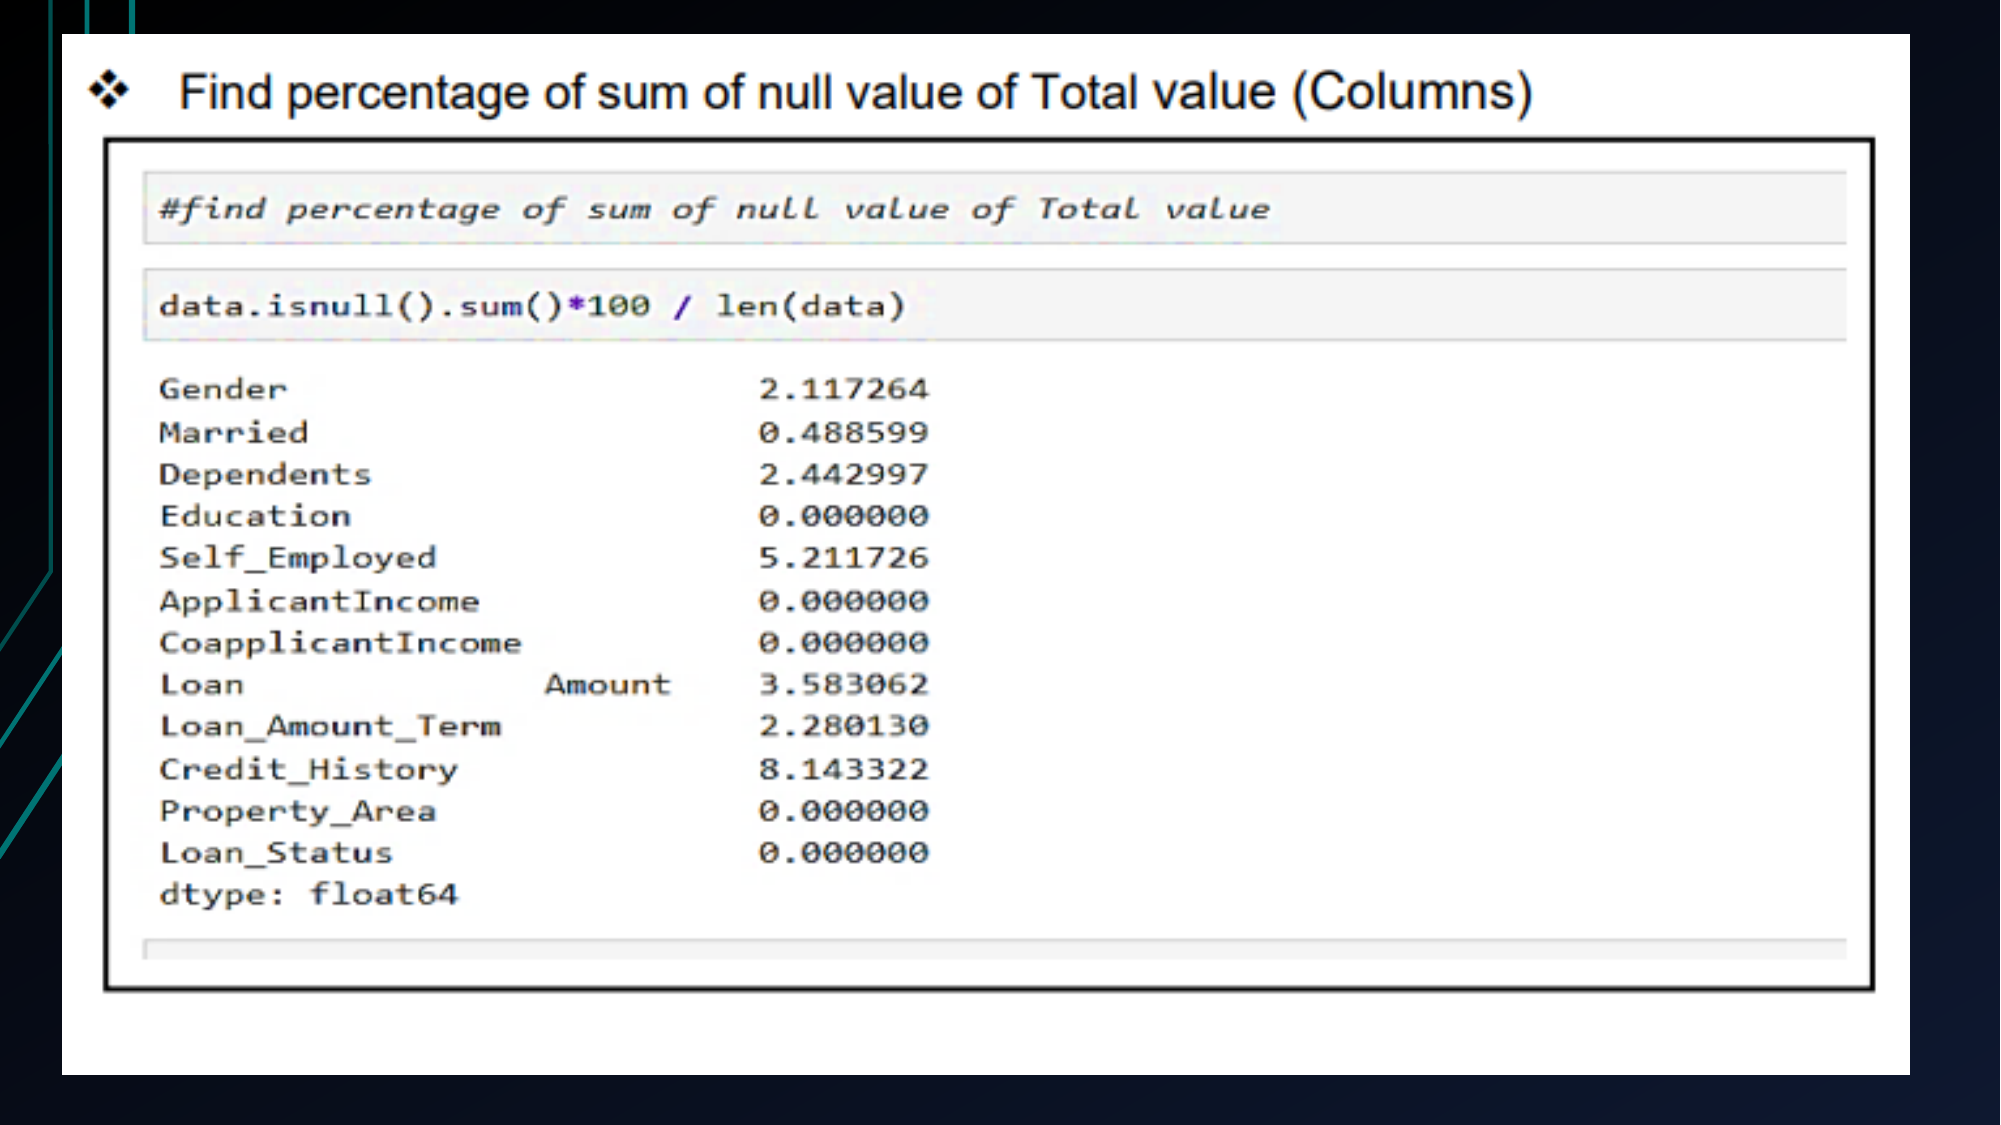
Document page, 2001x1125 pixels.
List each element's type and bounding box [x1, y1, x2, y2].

picture [62, 33, 1910, 1076]
